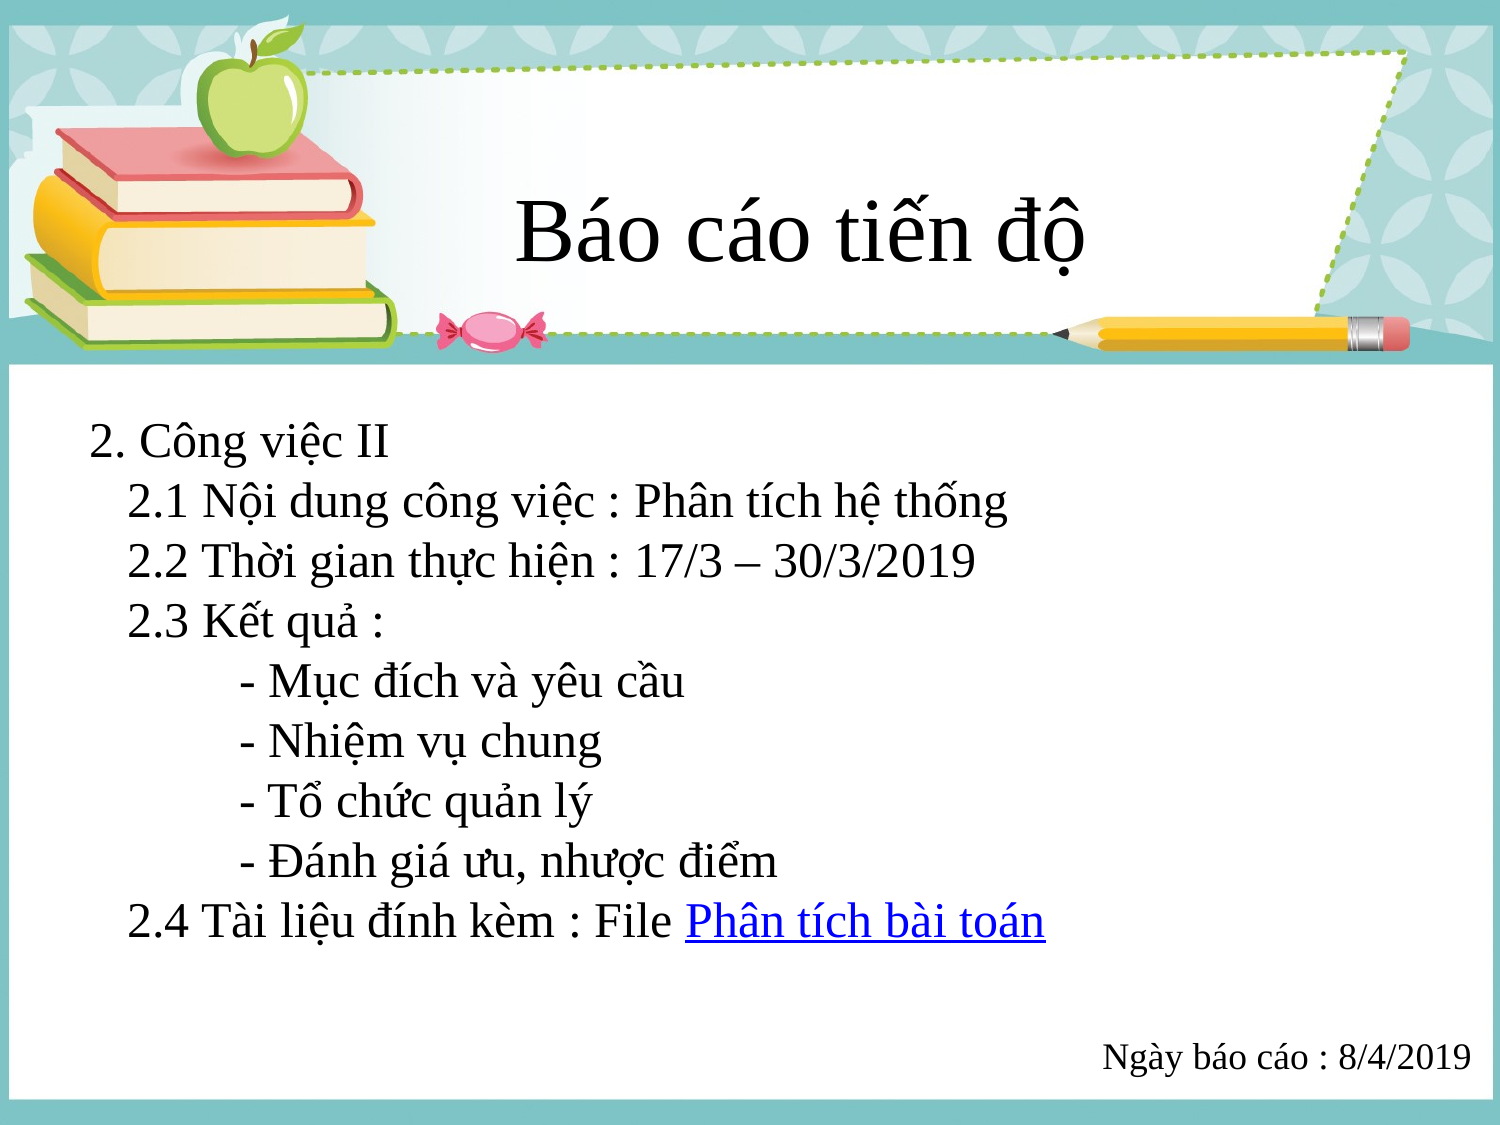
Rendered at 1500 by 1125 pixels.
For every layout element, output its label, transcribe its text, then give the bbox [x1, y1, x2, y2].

text_box Ngày báo cáo : 8/4/2019 [937, 1024, 1500, 1085]
picture [0, 0, 1500, 1125]
text_box Báo cáo tiến độ [500, 162, 1225, 288]
text_box 2. Công việc II 2.1 Nội dung công việc : Phân tích hệ thống 2.2 Thời gian thực hiện : 17/3 – 30/3/2019 2.3 Kết quả : - Mục đích và yêu cầu - Nhiệm vụ chung - Tổ chức quản lý - Đánh giá ưu, nhược điểm 2.4 Tài liệu đính kèm : File Phân tích bài toán [75, 399, 1463, 1075]
